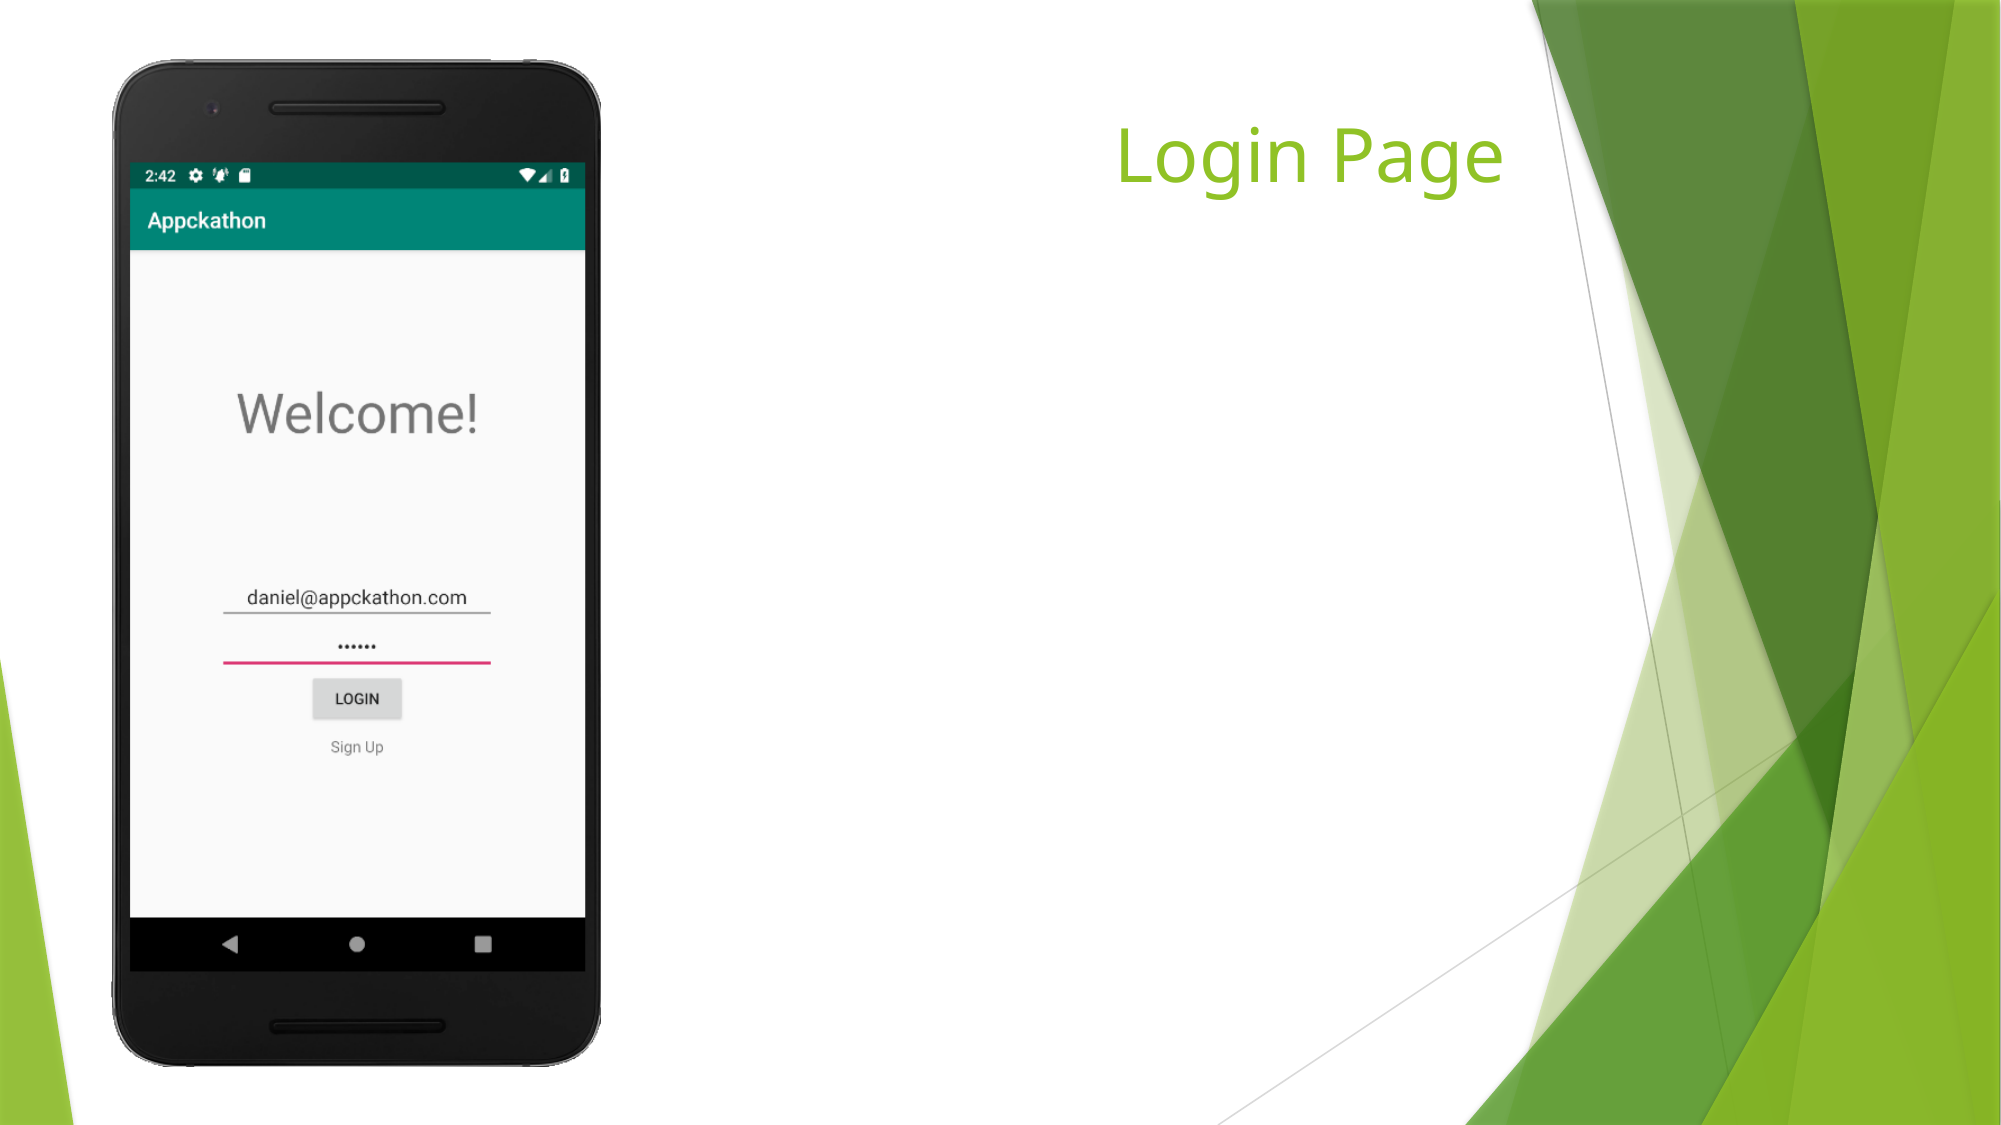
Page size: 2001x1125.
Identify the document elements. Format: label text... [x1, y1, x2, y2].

title Login Page [604, 99, 1522, 317]
picture [110, 58, 601, 1067]
